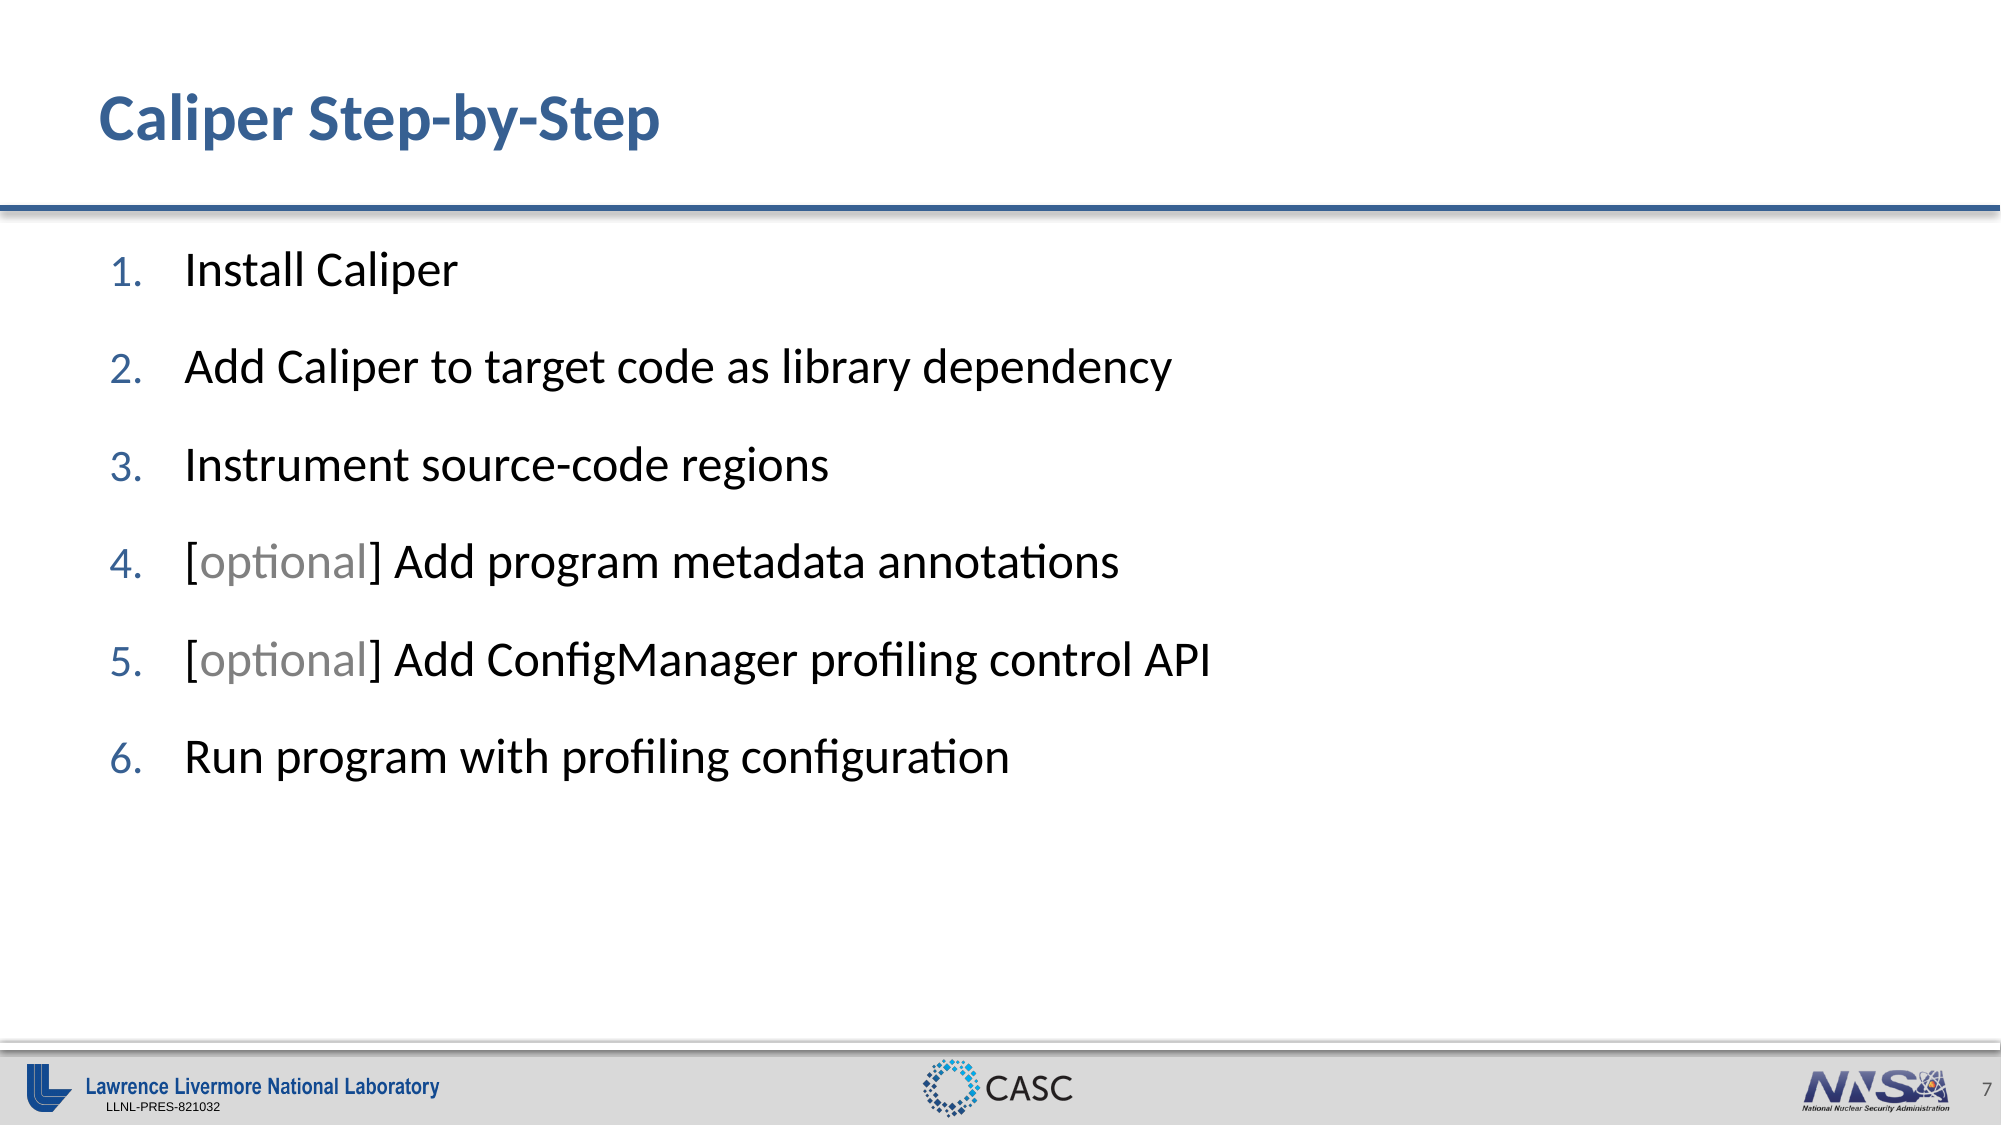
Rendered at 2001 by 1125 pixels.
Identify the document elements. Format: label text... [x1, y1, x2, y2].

picture [1795, 1057, 1956, 1119]
picture [27, 1064, 478, 1112]
picture [921, 1058, 1077, 1119]
title Caliper Step-by-Step [99, 36, 1900, 202]
list Install Caliper Add Caliper to target code as library dependency Instrument source-code regions [optional] Add program metadata annotations [optional] Add ConfigManager profiling control API Run program with profiling configuration [99, 236, 1900, 1042]
